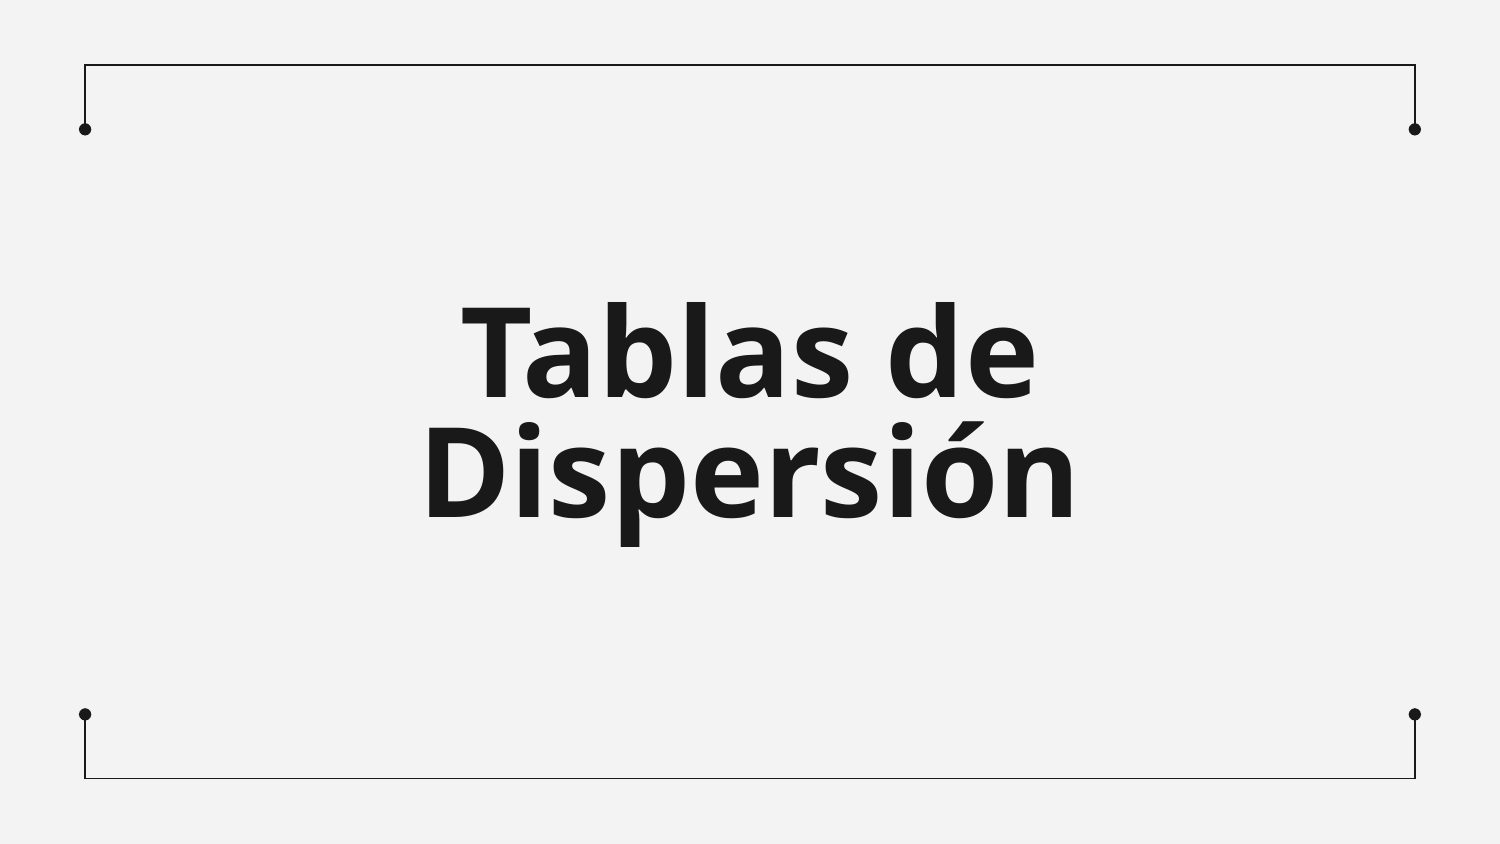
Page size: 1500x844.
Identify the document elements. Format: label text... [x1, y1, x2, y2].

title Tablas de Dispersión [380, 214, 1120, 630]
